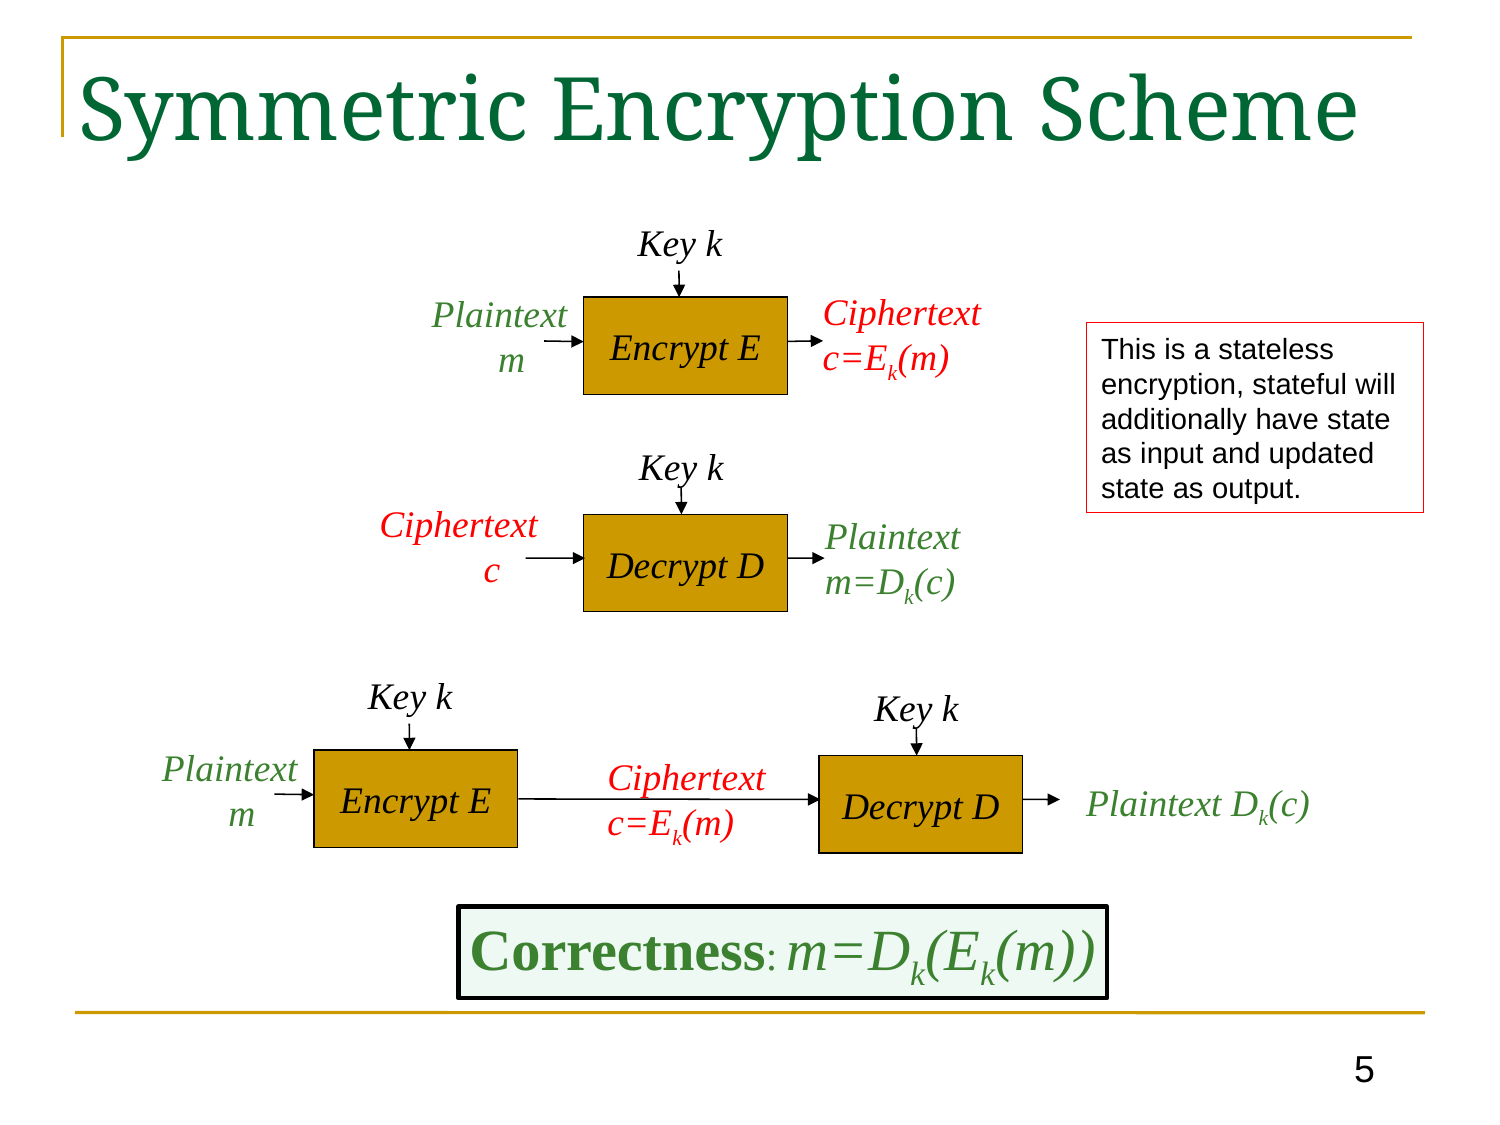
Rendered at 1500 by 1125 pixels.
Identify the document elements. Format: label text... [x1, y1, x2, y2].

text_box Plaintext m [420, 284, 579, 387]
text_box Ciphertext c=Ek(m) [596, 800, 778, 856]
text_box Decrypt D [818, 755, 1023, 854]
text_box Ciphertext c=Ek(m) [811, 282, 993, 391]
text_box [550, 551, 586, 565]
text_box Plaintext Dk(c) [1075, 773, 1322, 836]
text_box Ciphertext c=Ek(m) [596, 747, 778, 799]
slide_number 5 [1339, 1023, 1424, 1098]
text_box [675, 494, 688, 515]
text_box [910, 735, 923, 756]
text_box Correctness: m=Dk(Ek(m)) [458, 906, 1107, 998]
text_box [672, 271, 686, 298]
text_box Encrypt E [583, 297, 788, 395]
text_box This is a stateless encryption, stateful will additionally have state as input and updated state as output. [1086, 322, 1424, 513]
text_box Plaintext m=Dk(c) [813, 506, 973, 615]
text_box Plaintext m [150, 737, 310, 840]
text_box Decrypt D [583, 514, 788, 612]
text_box Key k [356, 666, 464, 723]
title Symmetric Encryption Scheme [63, 45, 1424, 271]
text_box [1022, 793, 1060, 806]
text_box [518, 793, 821, 806]
text_box Key k [862, 678, 971, 735]
text_box Encrypt E [313, 750, 518, 848]
text_box [403, 723, 416, 751]
text_box Ciphertext c [368, 493, 550, 596]
text_box Key k [627, 436, 735, 494]
